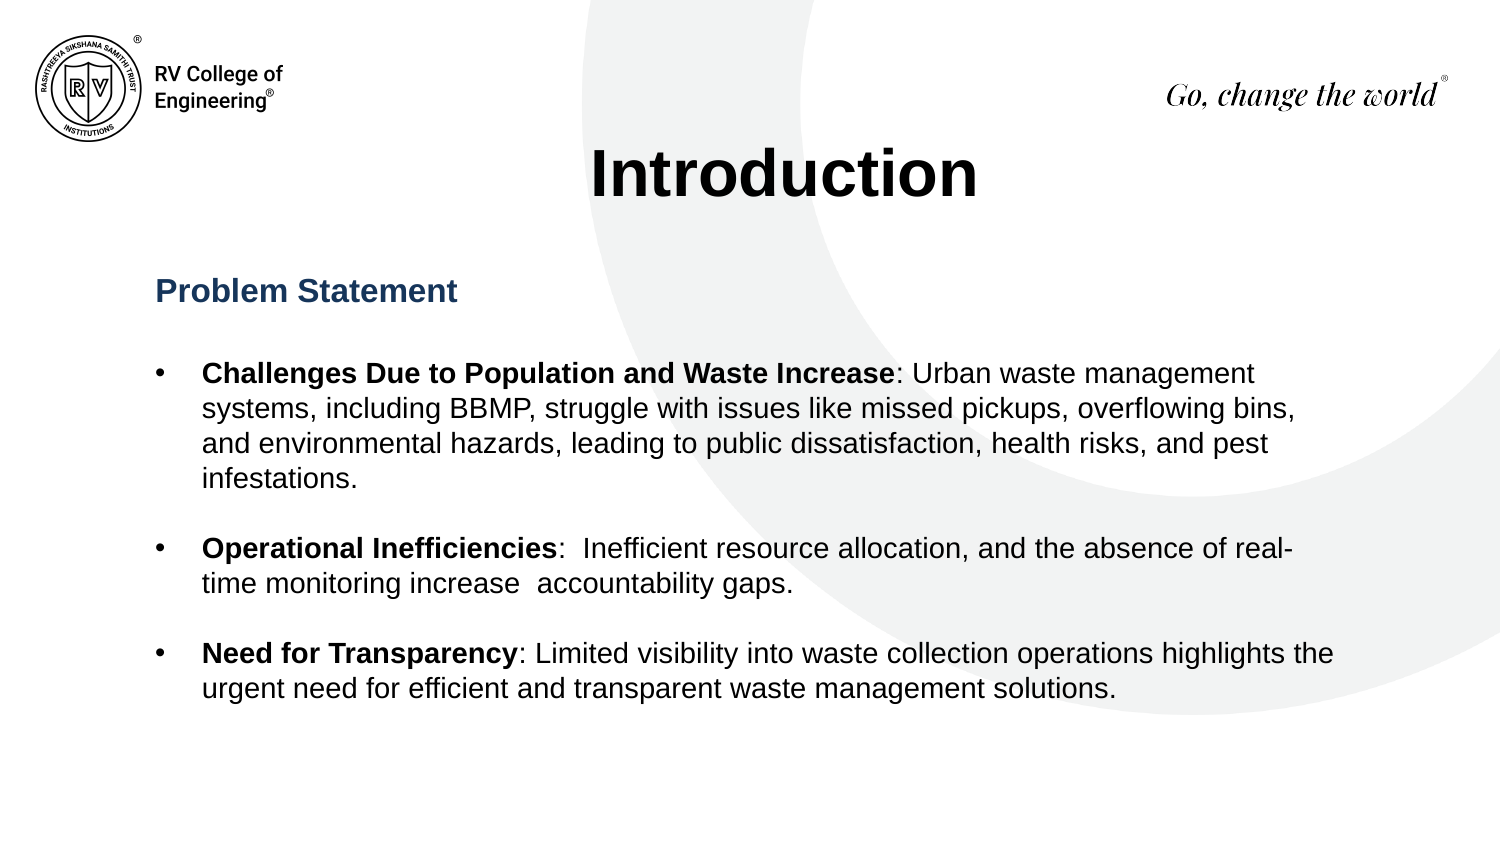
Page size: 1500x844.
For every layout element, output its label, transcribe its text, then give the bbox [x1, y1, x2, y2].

text_box Problem Statement Challenges Due to Population and Waste Increase: Urban waste management systems, including BBMP, struggle with issues like missed pickups, overflowing bins, and environmental hazards, leading to public dissatisfaction, health risks, and pest infestations. Operational Inefficiencies: Inefficient resource allocation, and the absence of real-time monitoring increase accountability gaps. Need for Transparency: Limited visibility into waste collection operations highlights the urgent need for efficient and transparent waste management solutions. [147, 256, 1349, 712]
title Introduction [312, 114, 1259, 246]
picture [0, 0, 1500, 844]
